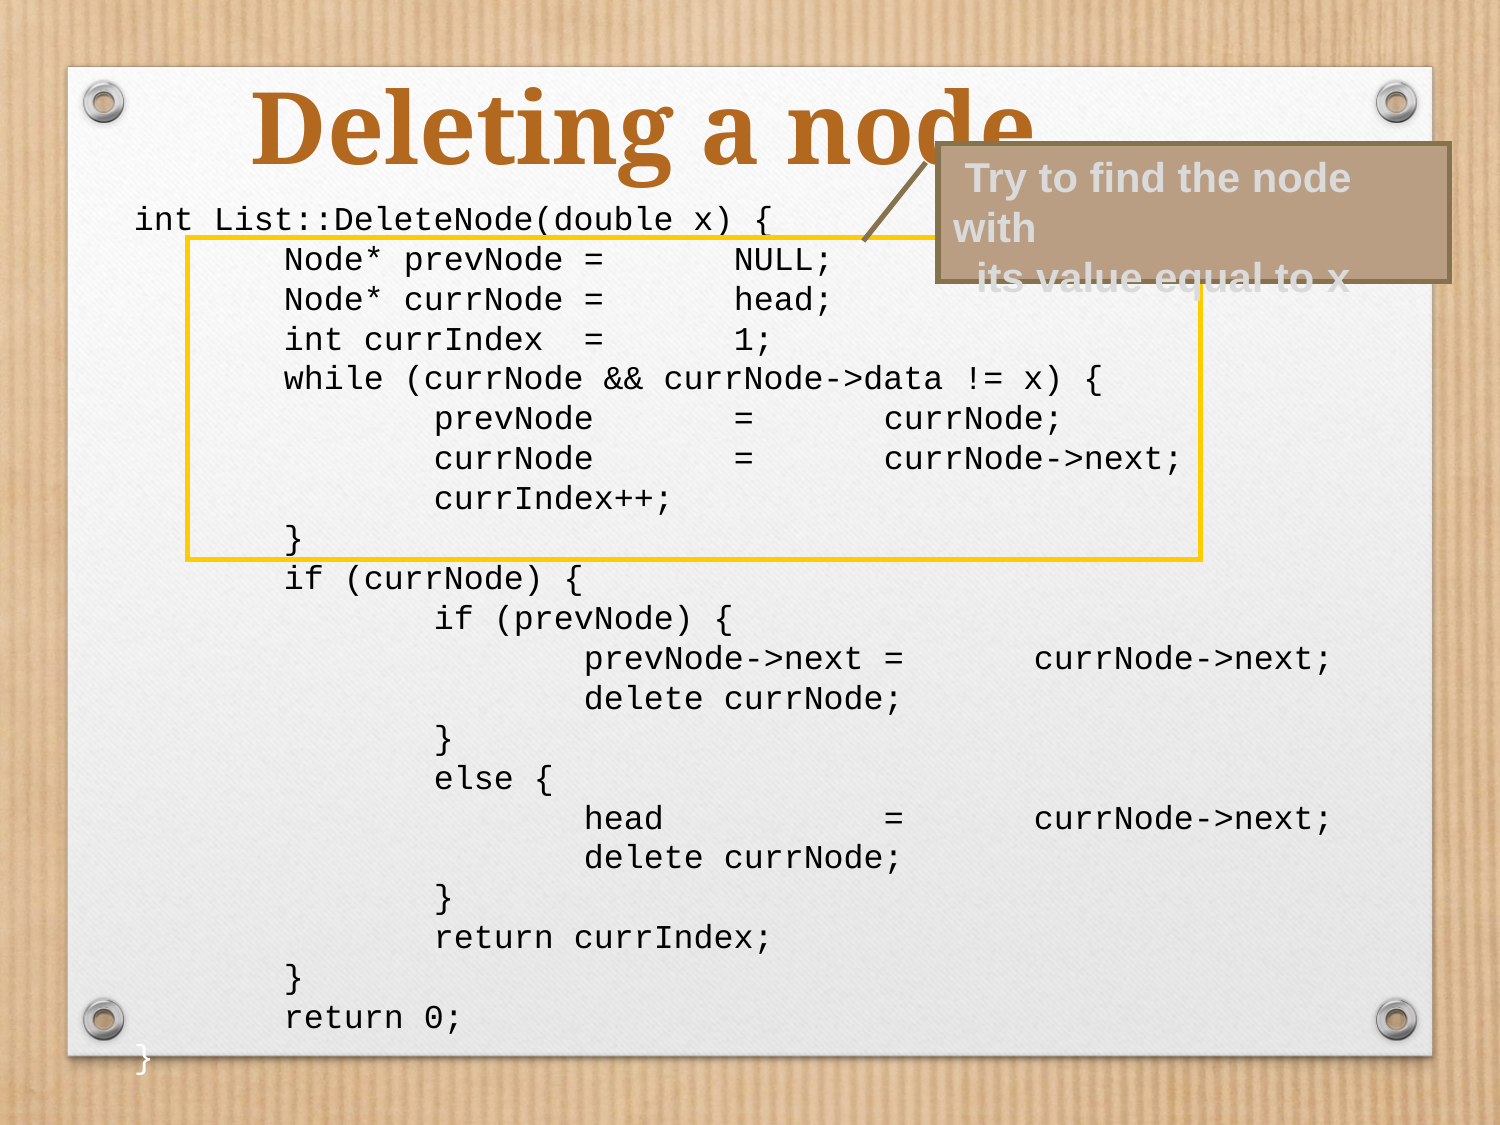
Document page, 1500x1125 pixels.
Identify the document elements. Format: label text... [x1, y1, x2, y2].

text_box int List::DeleteNode(double x) { Node* prevNode = NULL; Node* currNode = head; int currIndex = 1; while (currNode && currNode->data != x) { prevNode = currNode; currNode = currNode->next; currIndex++; } if (currNode) { if (prevNode) { prevNode->next = currNode->next; delete currNode; } else { head = currNode->next; delete currNode; } return currIndex; } return 0; } [118, 187, 1350, 1085]
title Deleting a node [0, 62, 1288, 188]
text_box [187, 237, 1201, 560]
text_box Try to find the node with its value equal to x [938, 143, 1450, 282]
picture [0, 0, 1500, 1125]
